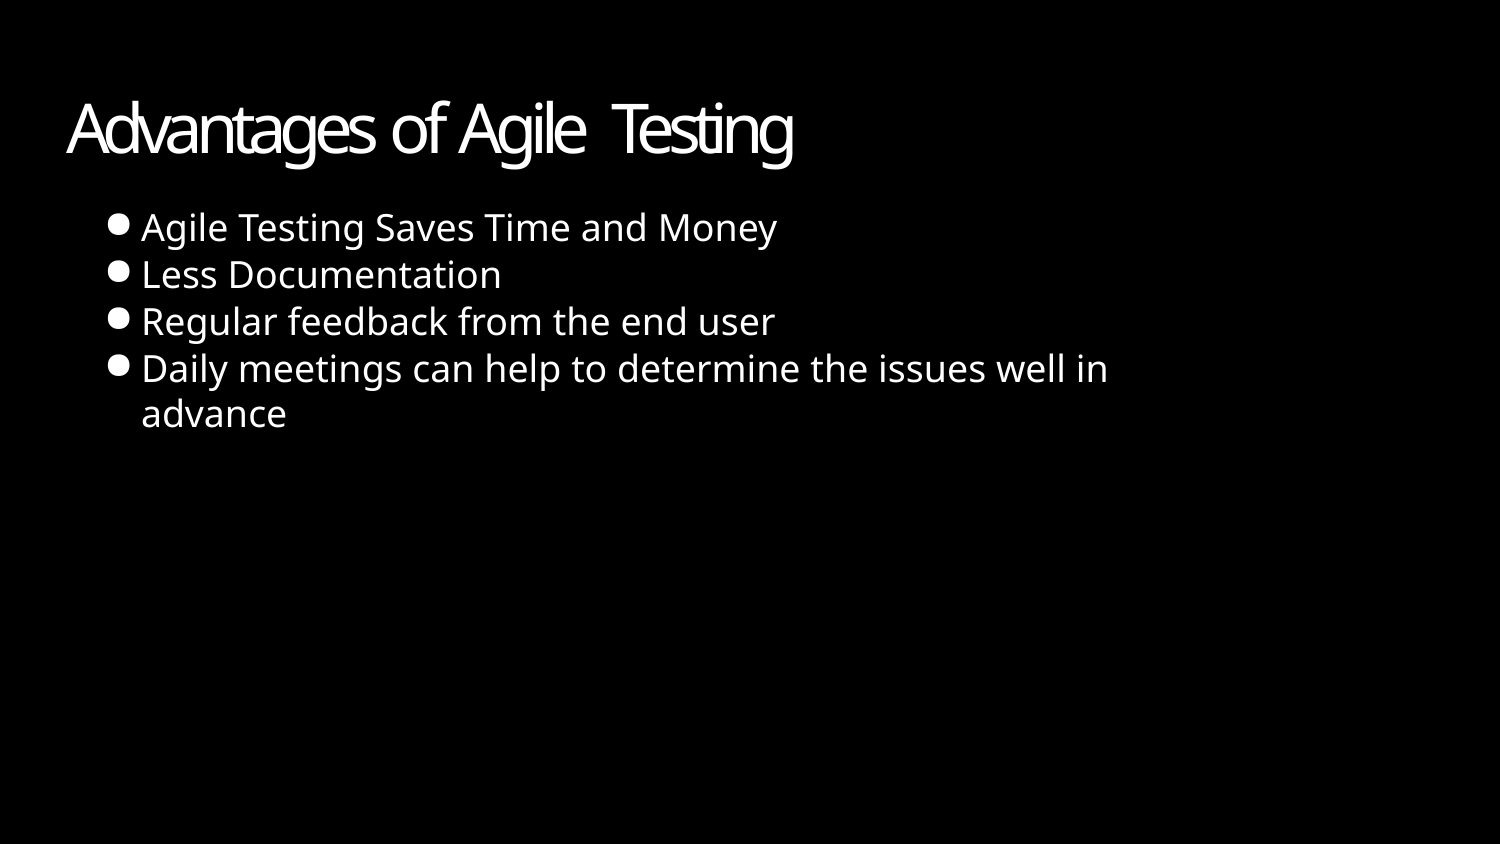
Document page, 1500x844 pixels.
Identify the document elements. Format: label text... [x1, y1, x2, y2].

title Advantages of Agile Testing [63, 53, 846, 197]
text_box Agile Testing Saves Time and Money Less Documentation Regular feedback from the end user Daily meetings can help to determine the issues well in advance [101, 201, 1204, 483]
